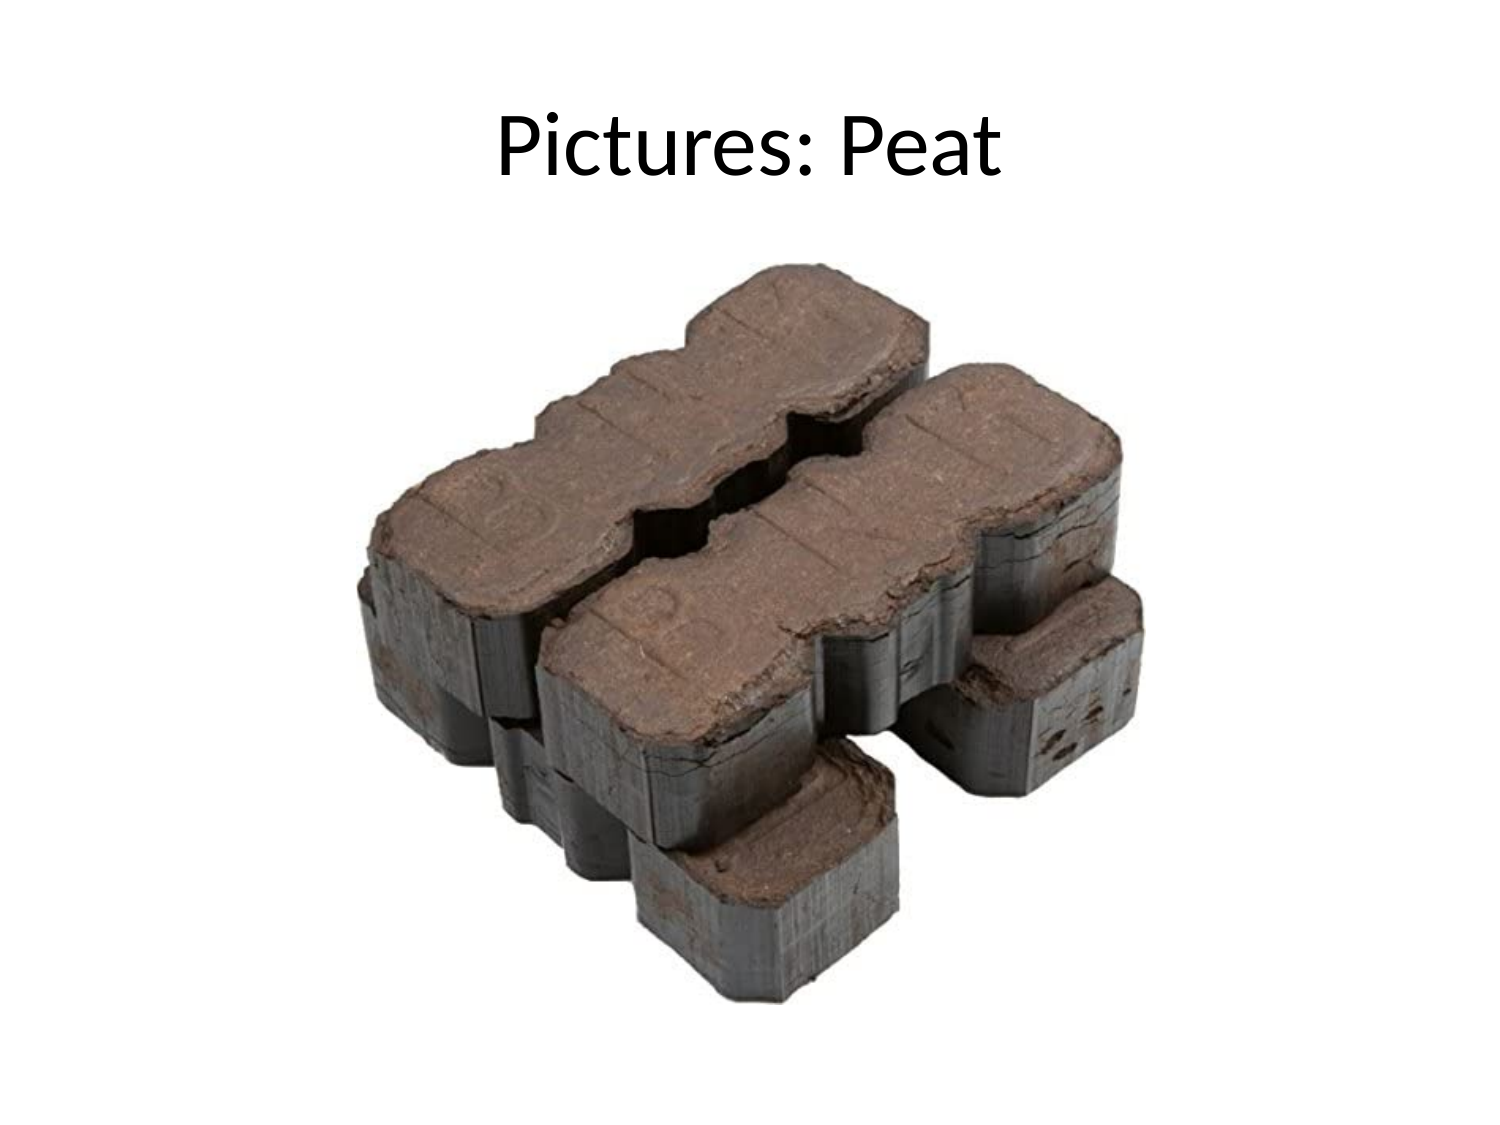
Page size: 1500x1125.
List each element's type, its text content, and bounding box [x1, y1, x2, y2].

title Pictures: Peat [75, 45, 1425, 233]
picture [355, 262, 1146, 1005]
